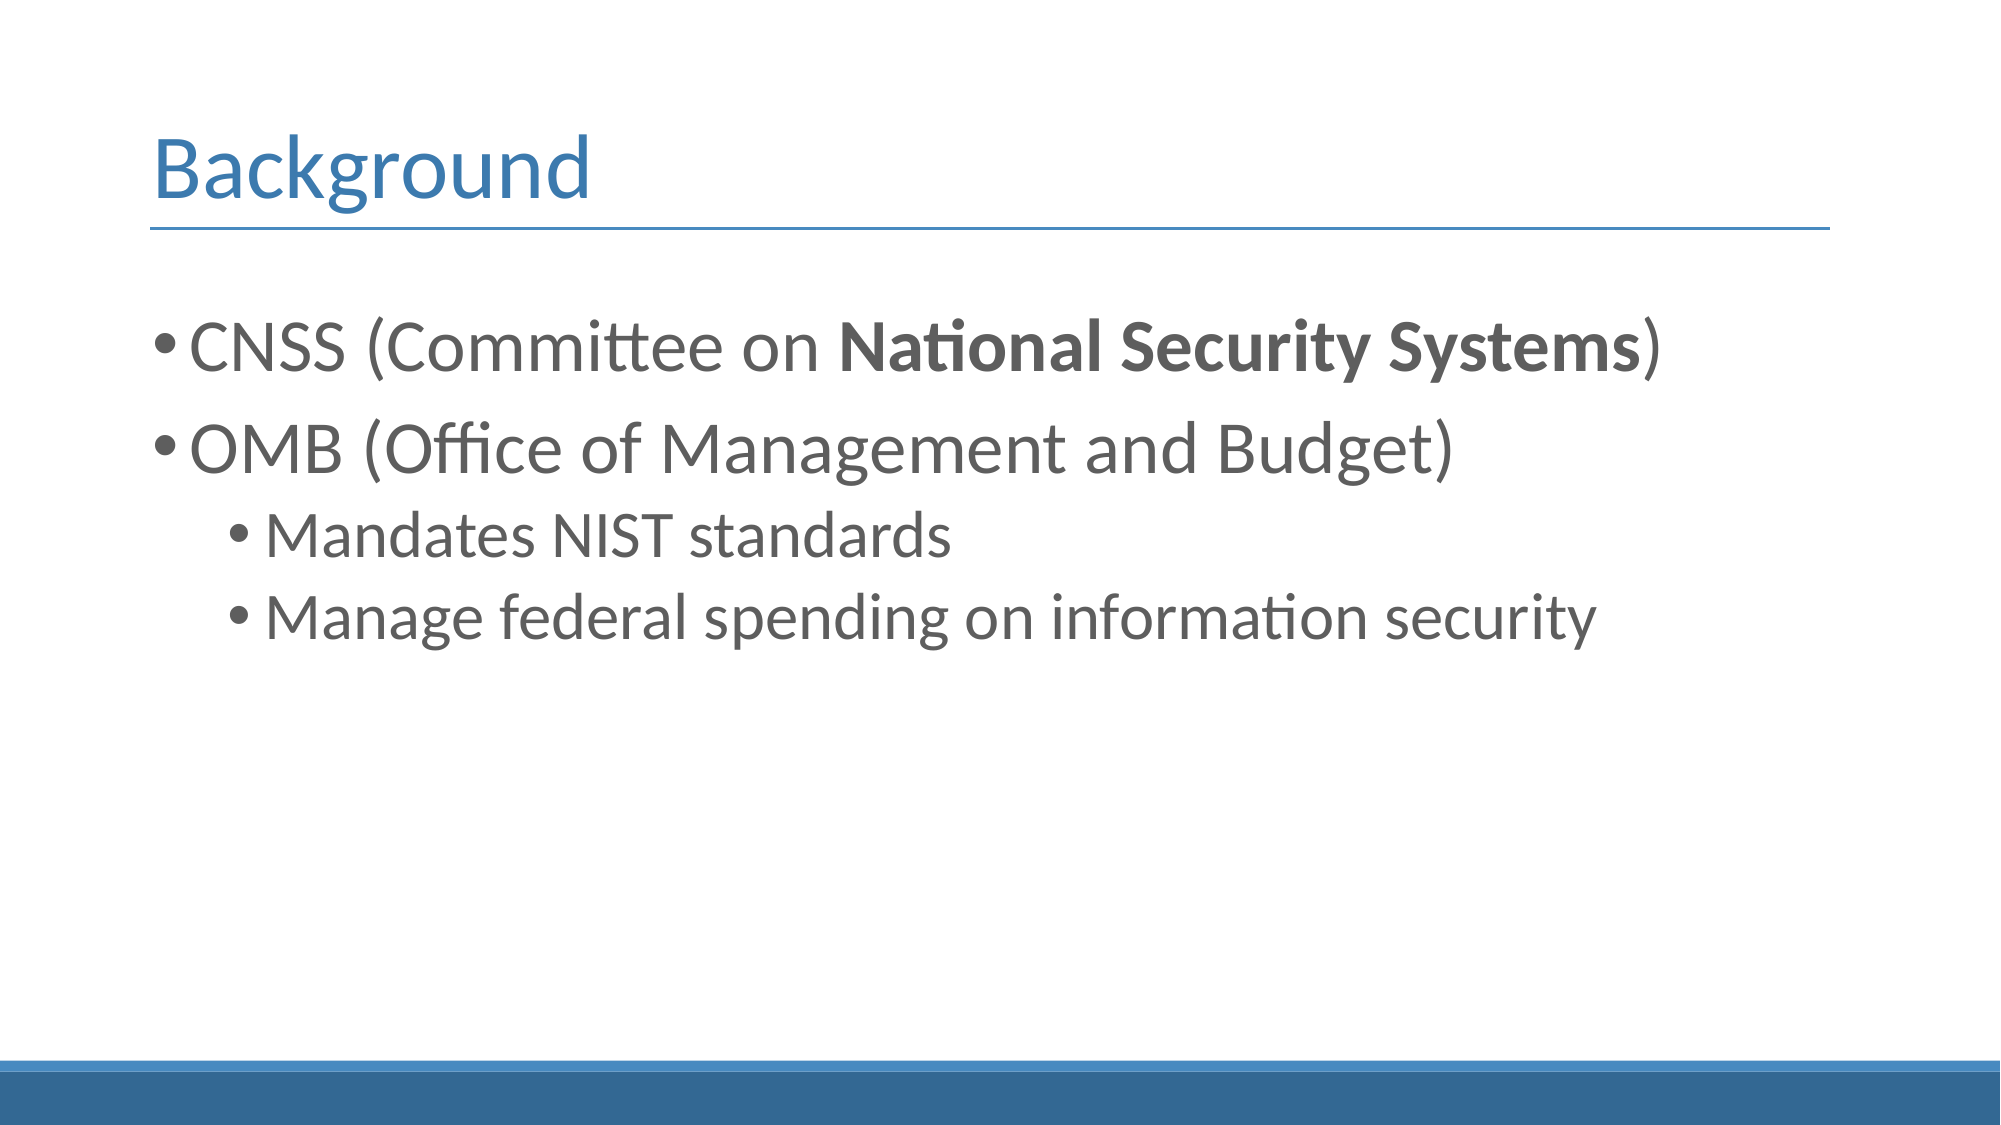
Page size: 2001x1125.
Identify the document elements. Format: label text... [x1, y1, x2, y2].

title Background [137, 59, 1863, 278]
list CNSS (Committee on National Security Systems) OMB (Office of Management and Budget) Mandates NIST standards Manage federal spending on information security [137, 299, 1863, 1014]
